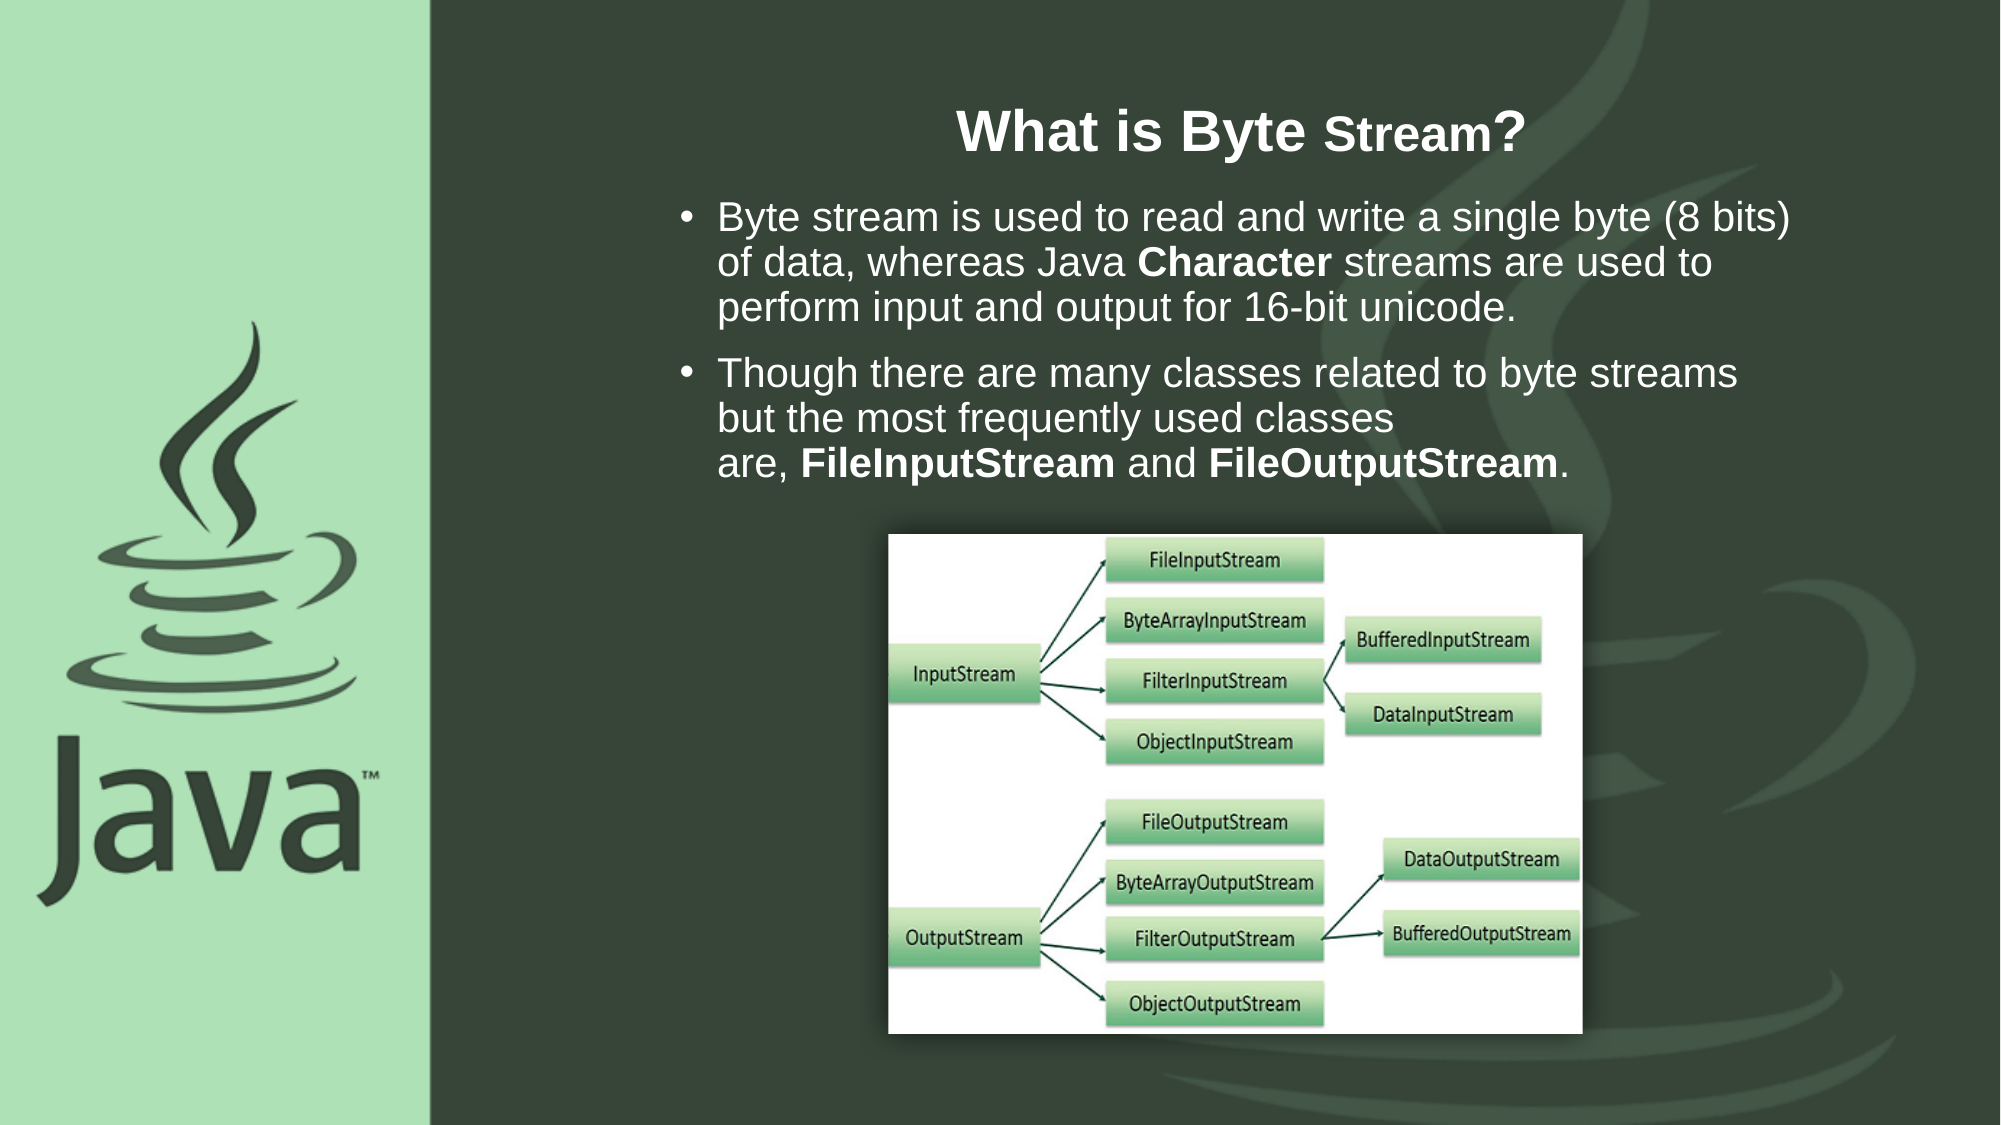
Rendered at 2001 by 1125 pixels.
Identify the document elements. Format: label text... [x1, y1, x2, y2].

picture [888, 533, 1583, 1034]
text_box Byte stream is used to read and write a single byte (8 bits) of data, whereas Java Character streams are used to perform input and output for 16-bit unicode. Though there are many classes related to byte streams but the most frequently used classes are, FileInputStream and FileOutputStream. [664, 188, 1817, 514]
text_box What is Byte Stream? [906, 84, 1579, 181]
